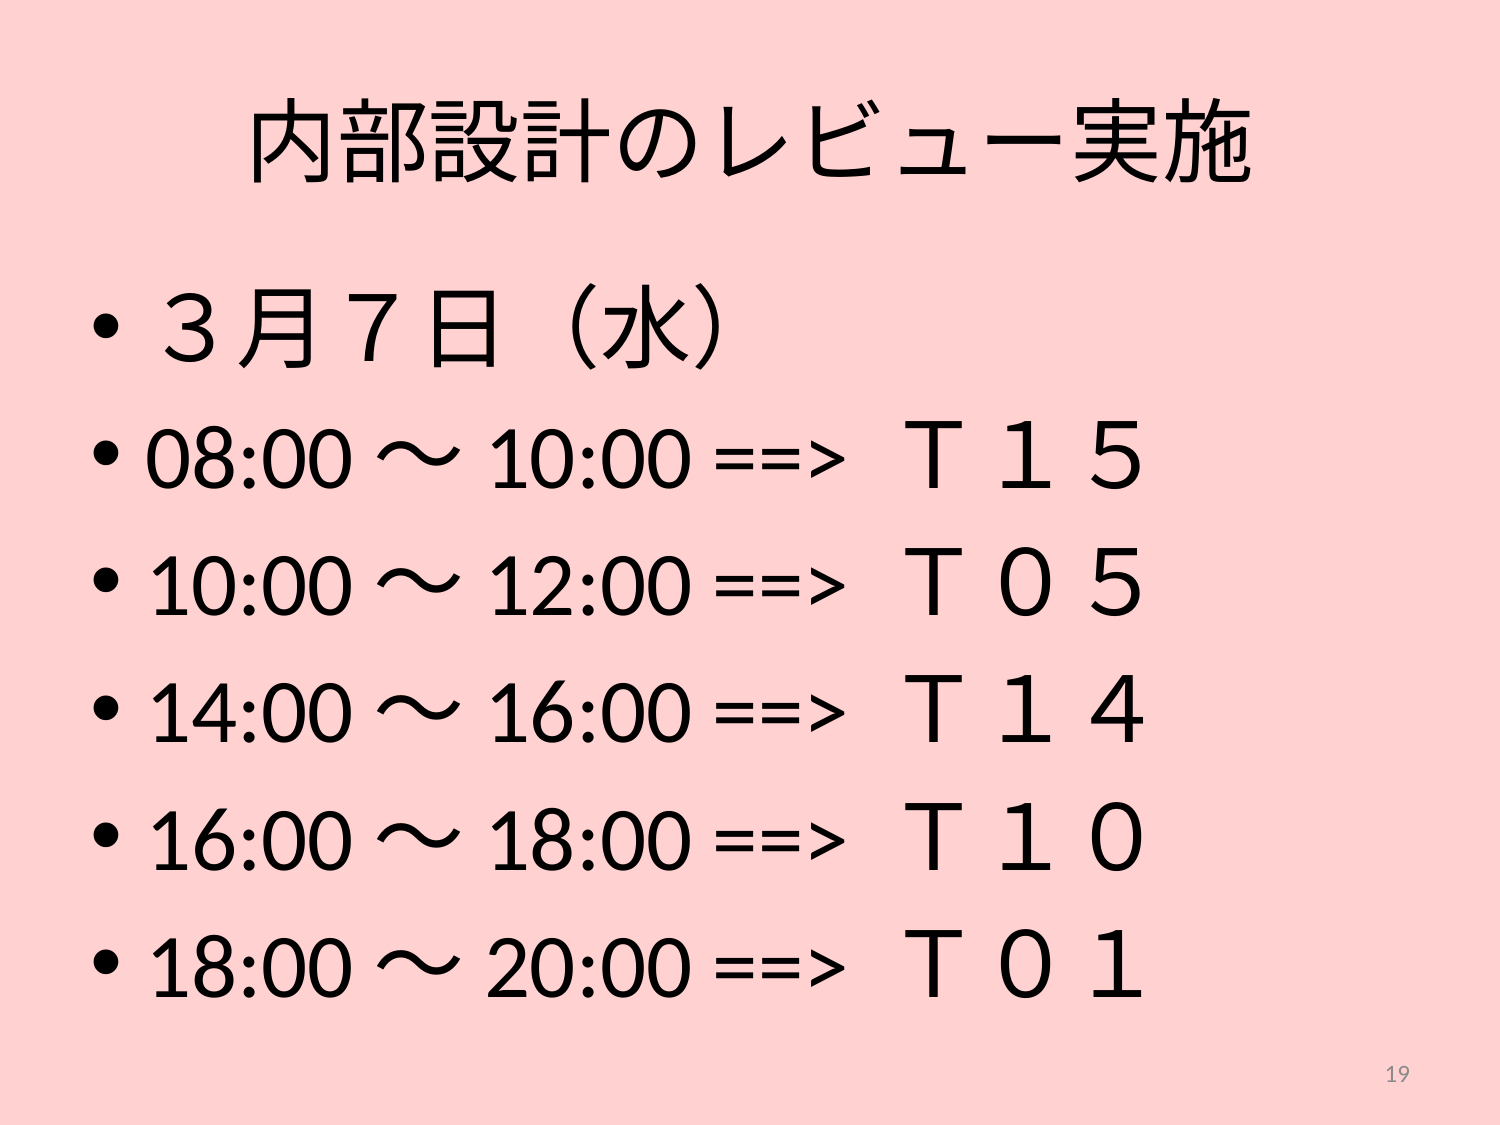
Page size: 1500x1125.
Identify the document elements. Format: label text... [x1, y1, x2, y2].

slide_number 19 [1074, 1042, 1425, 1103]
list ３月７日（水） 08:00～10:00 ==> Ｔ１５ 10:00～12:00 ==> Ｔ０５ 14:00～16:00 ==> Ｔ１４ 16:00～18:00 ==> Ｔ１０ 18:00～20:00 ==> Ｔ０１ [75, 262, 1425, 1025]
title 内部設計のレビュー実施 [75, 45, 1425, 233]
